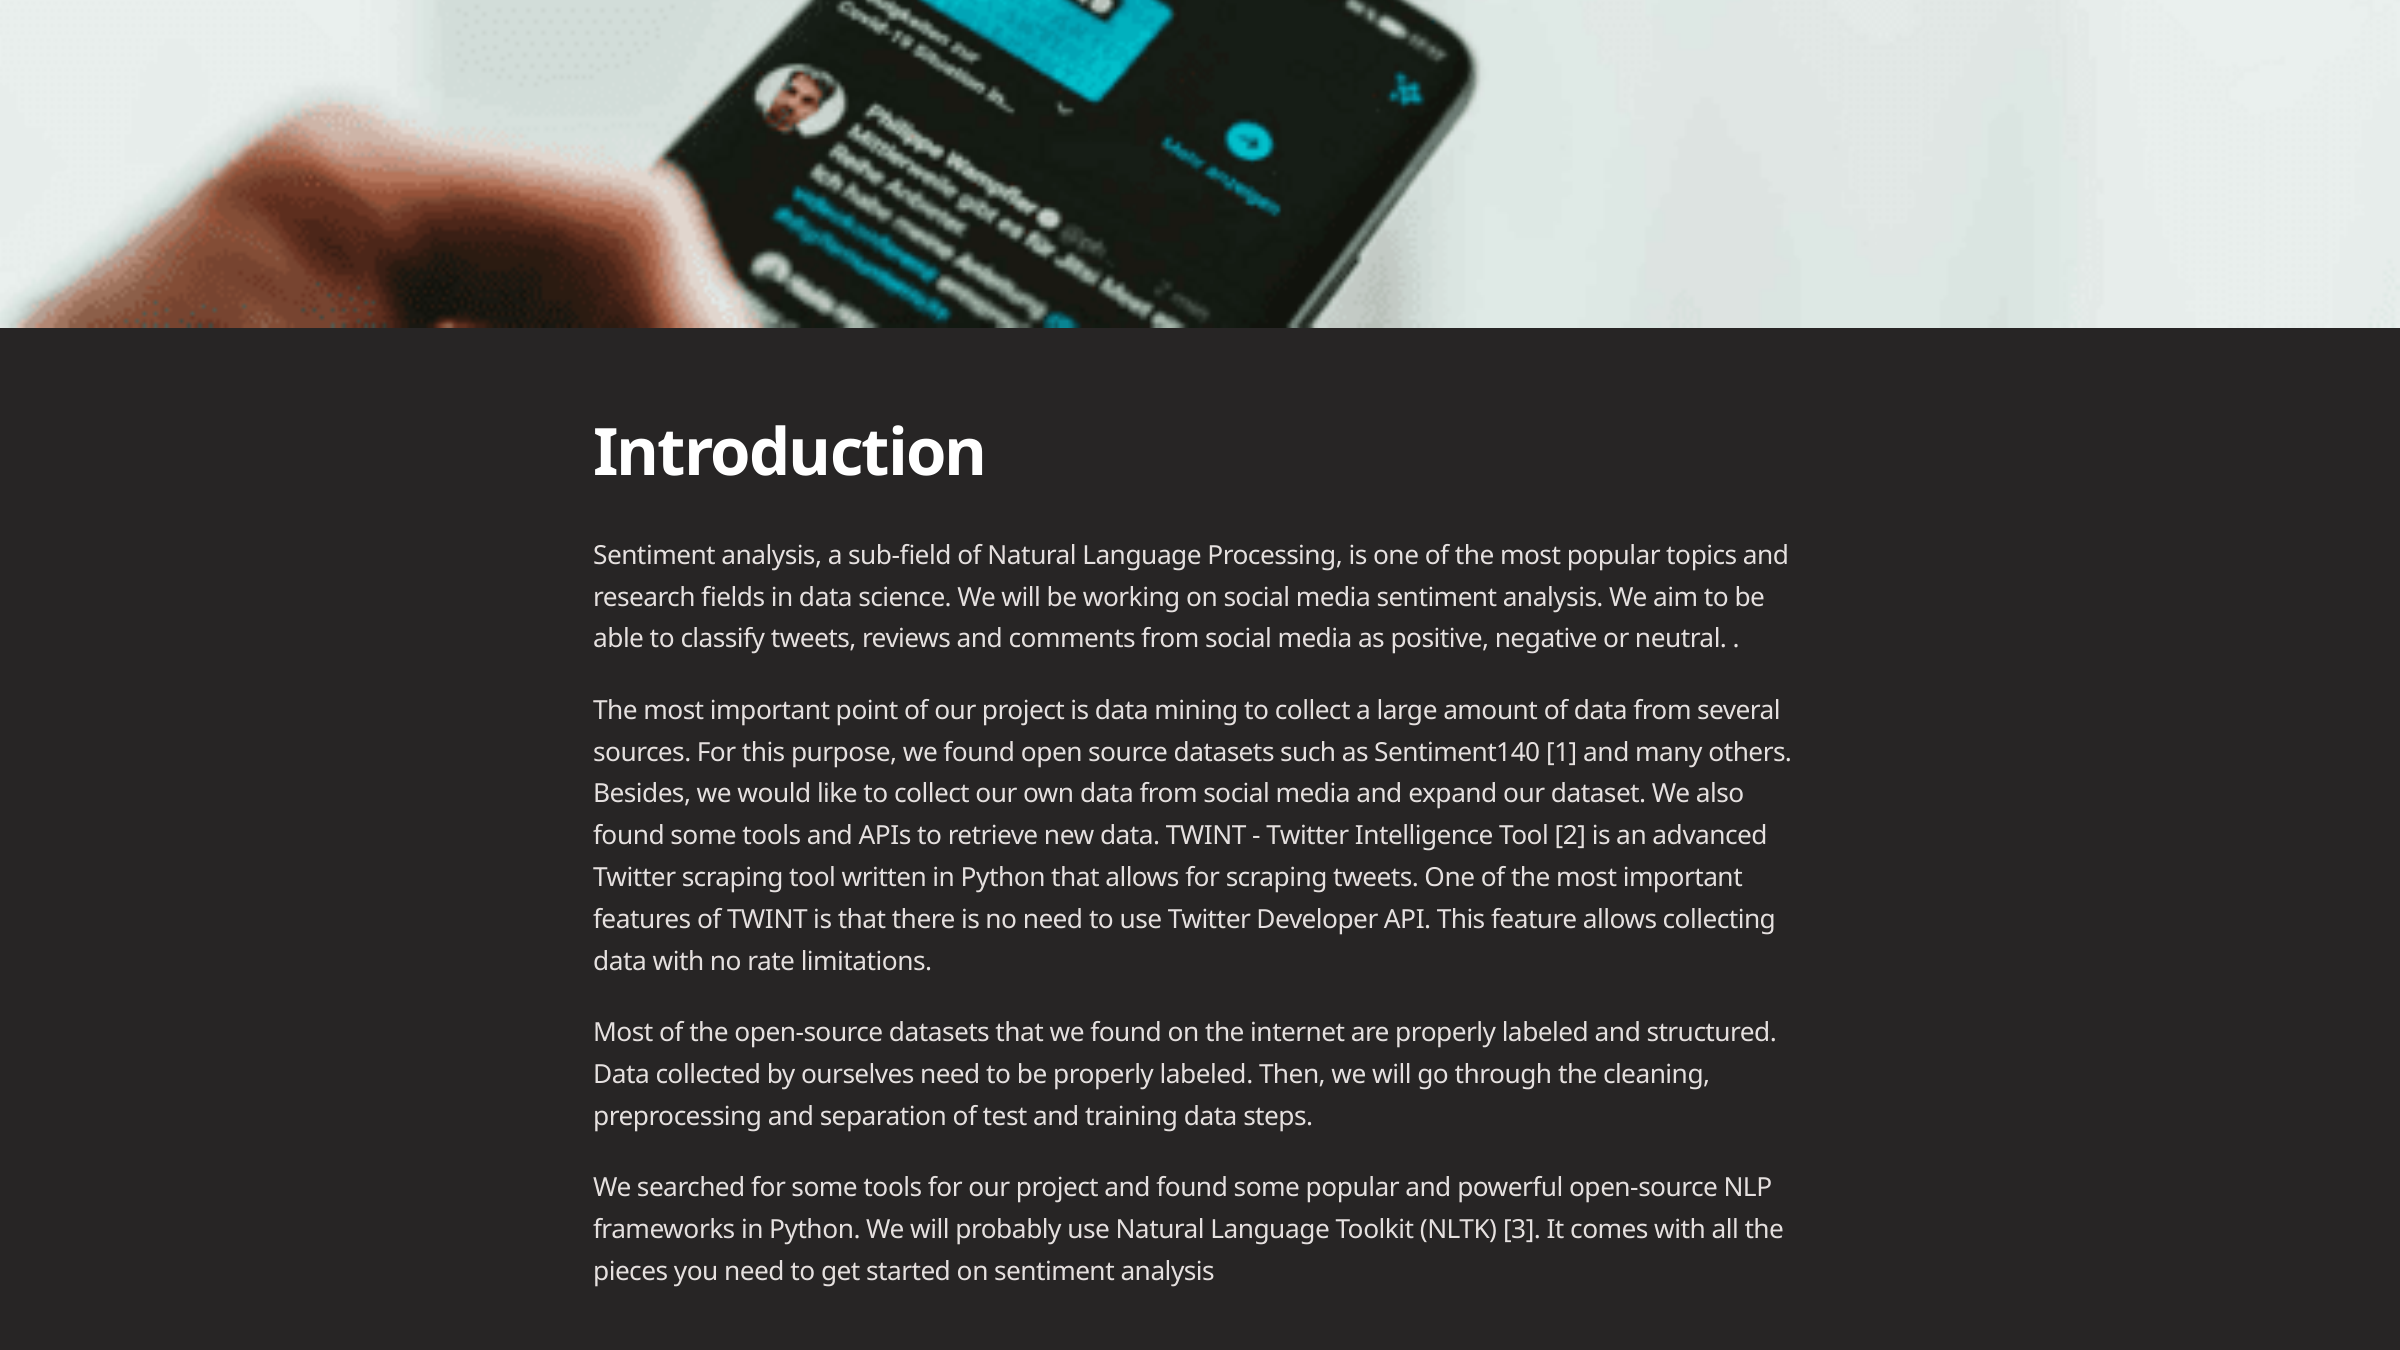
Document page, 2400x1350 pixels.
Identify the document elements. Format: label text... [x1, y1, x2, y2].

text_box We searched for some tools for our project and found some popular and powerful open-source NLP frameworks in Python. We will probably use Natural Language Toolkit (NLTK) [3]. It comes with all the pieces you need to get started on sentiment analysis [578, 1152, 1822, 1279]
text_box Sentiment analysis, a sub-field of Natural Language Processing, is one of the most popular topics and research fields in data science. We will be working on social media sentiment analysis. We aim to be able to classify tweets, reviews and comments from social media as positive, negative or neutral. . [578, 520, 1822, 646]
text_box Introduction [578, 399, 1233, 481]
text_box The most important point of our project is data mining to collect a large amount of data from several sources. For this purpose, we found open source datasets such as Sentiment140 [1] and many others. Besides, we would like to collect our own data from social media and expand our dataset. We also found some tools and APIs to retrieve new data. TWINT - Twitter Intelligence Tool [2] is an advanced Twitter scraping tool written in Python that allows for scraping tweets. One of the most important features of TWINT is that there is no need to use Twitter Developer API. This feature allows collecting data with no rate limitations. [578, 675, 1822, 969]
picture [0, 0, 2400, 328]
text_box Most of the open-source datasets that we found on the internet are properly labeled and structured. Data collected by ourselves need to be properly labeled. Then, we will go through the cleaning, preprocessing and separation of test and training data steps. [578, 997, 1822, 1124]
text_box [0, 328, 2400, 1350]
